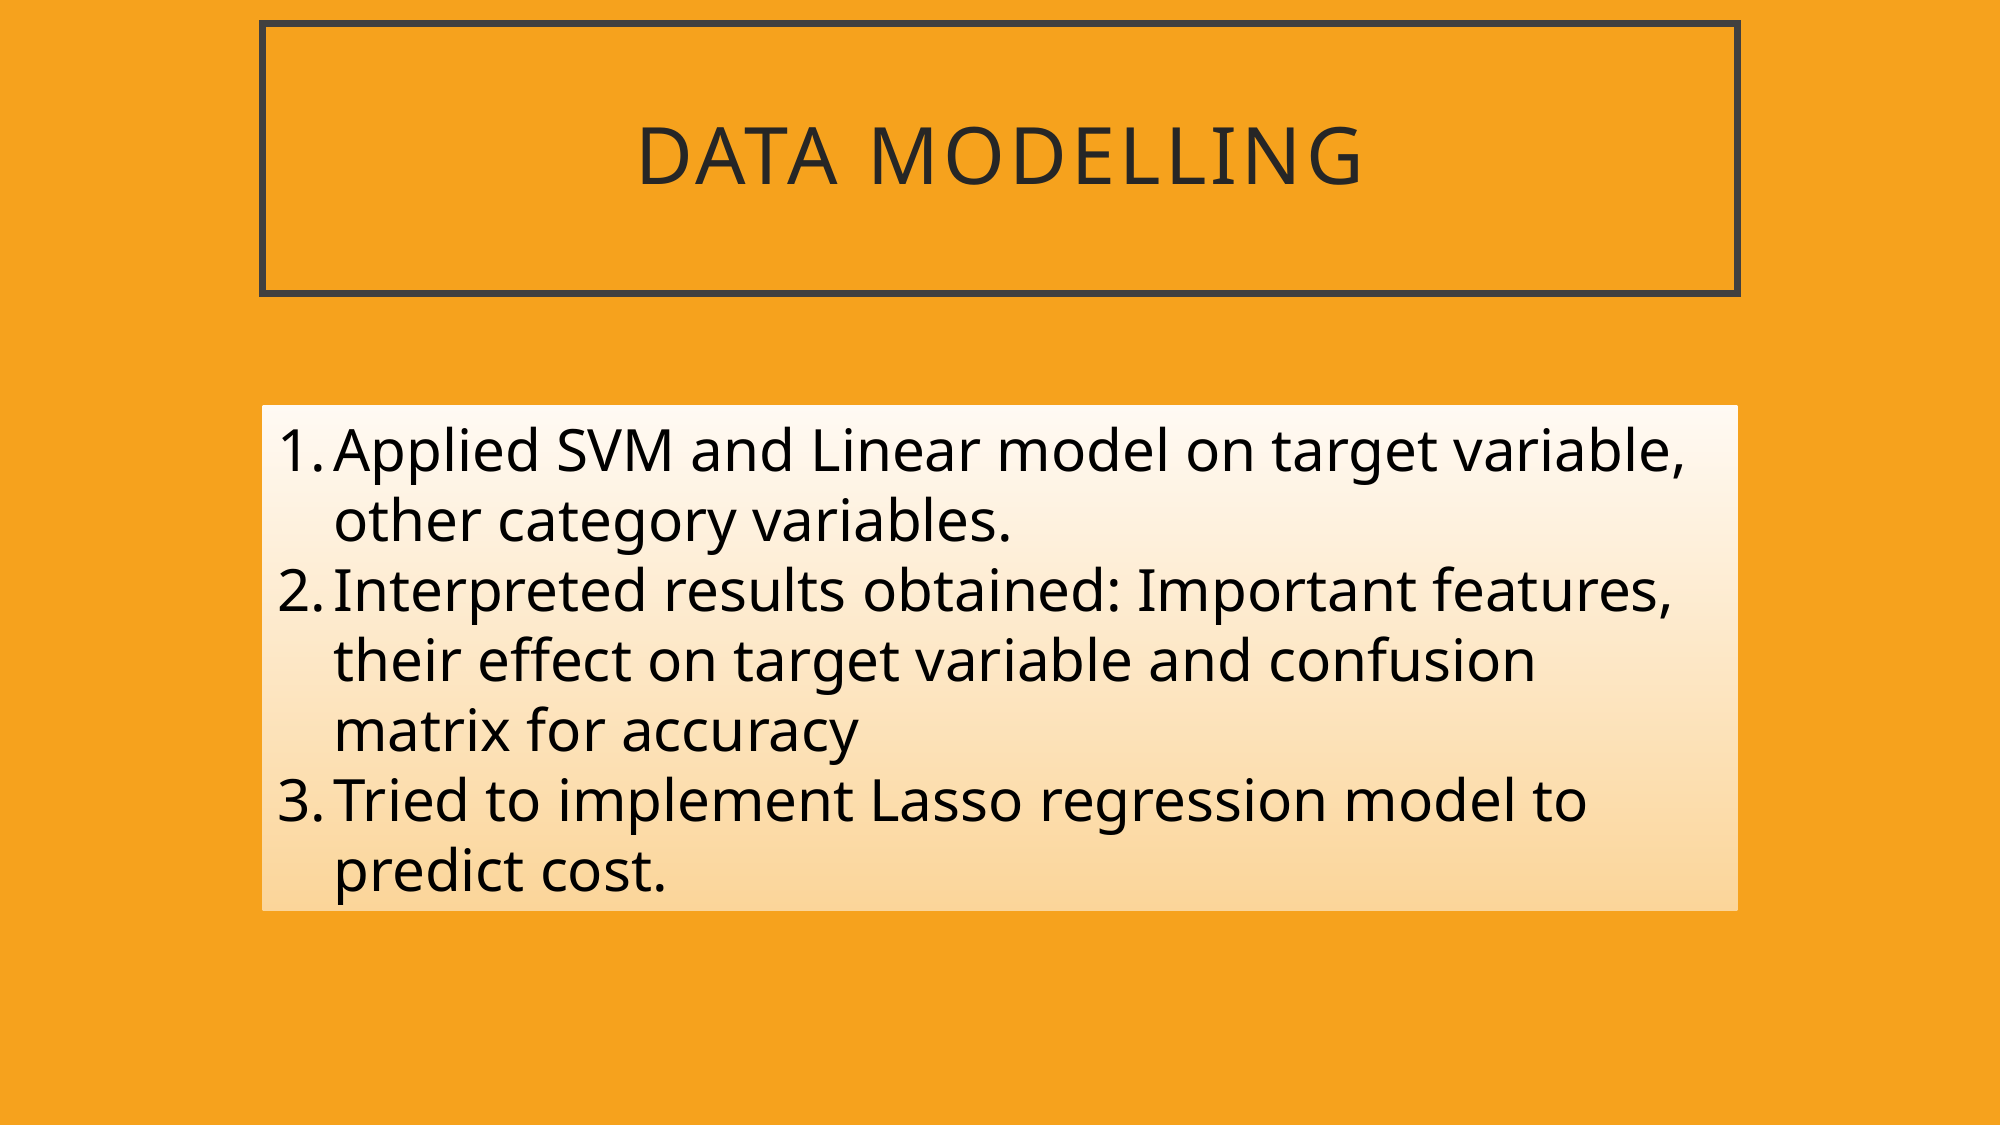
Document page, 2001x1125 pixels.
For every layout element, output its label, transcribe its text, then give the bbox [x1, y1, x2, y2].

text_box Applied SVM and Linear model on target variable, other category variables. Interpreted results obtained: Important features, their effect on target variable and confusion matrix for accuracy Tried to implement Lasso regression model to predict cost. [262, 405, 1738, 911]
title Data Modelling [259, 20, 1741, 297]
